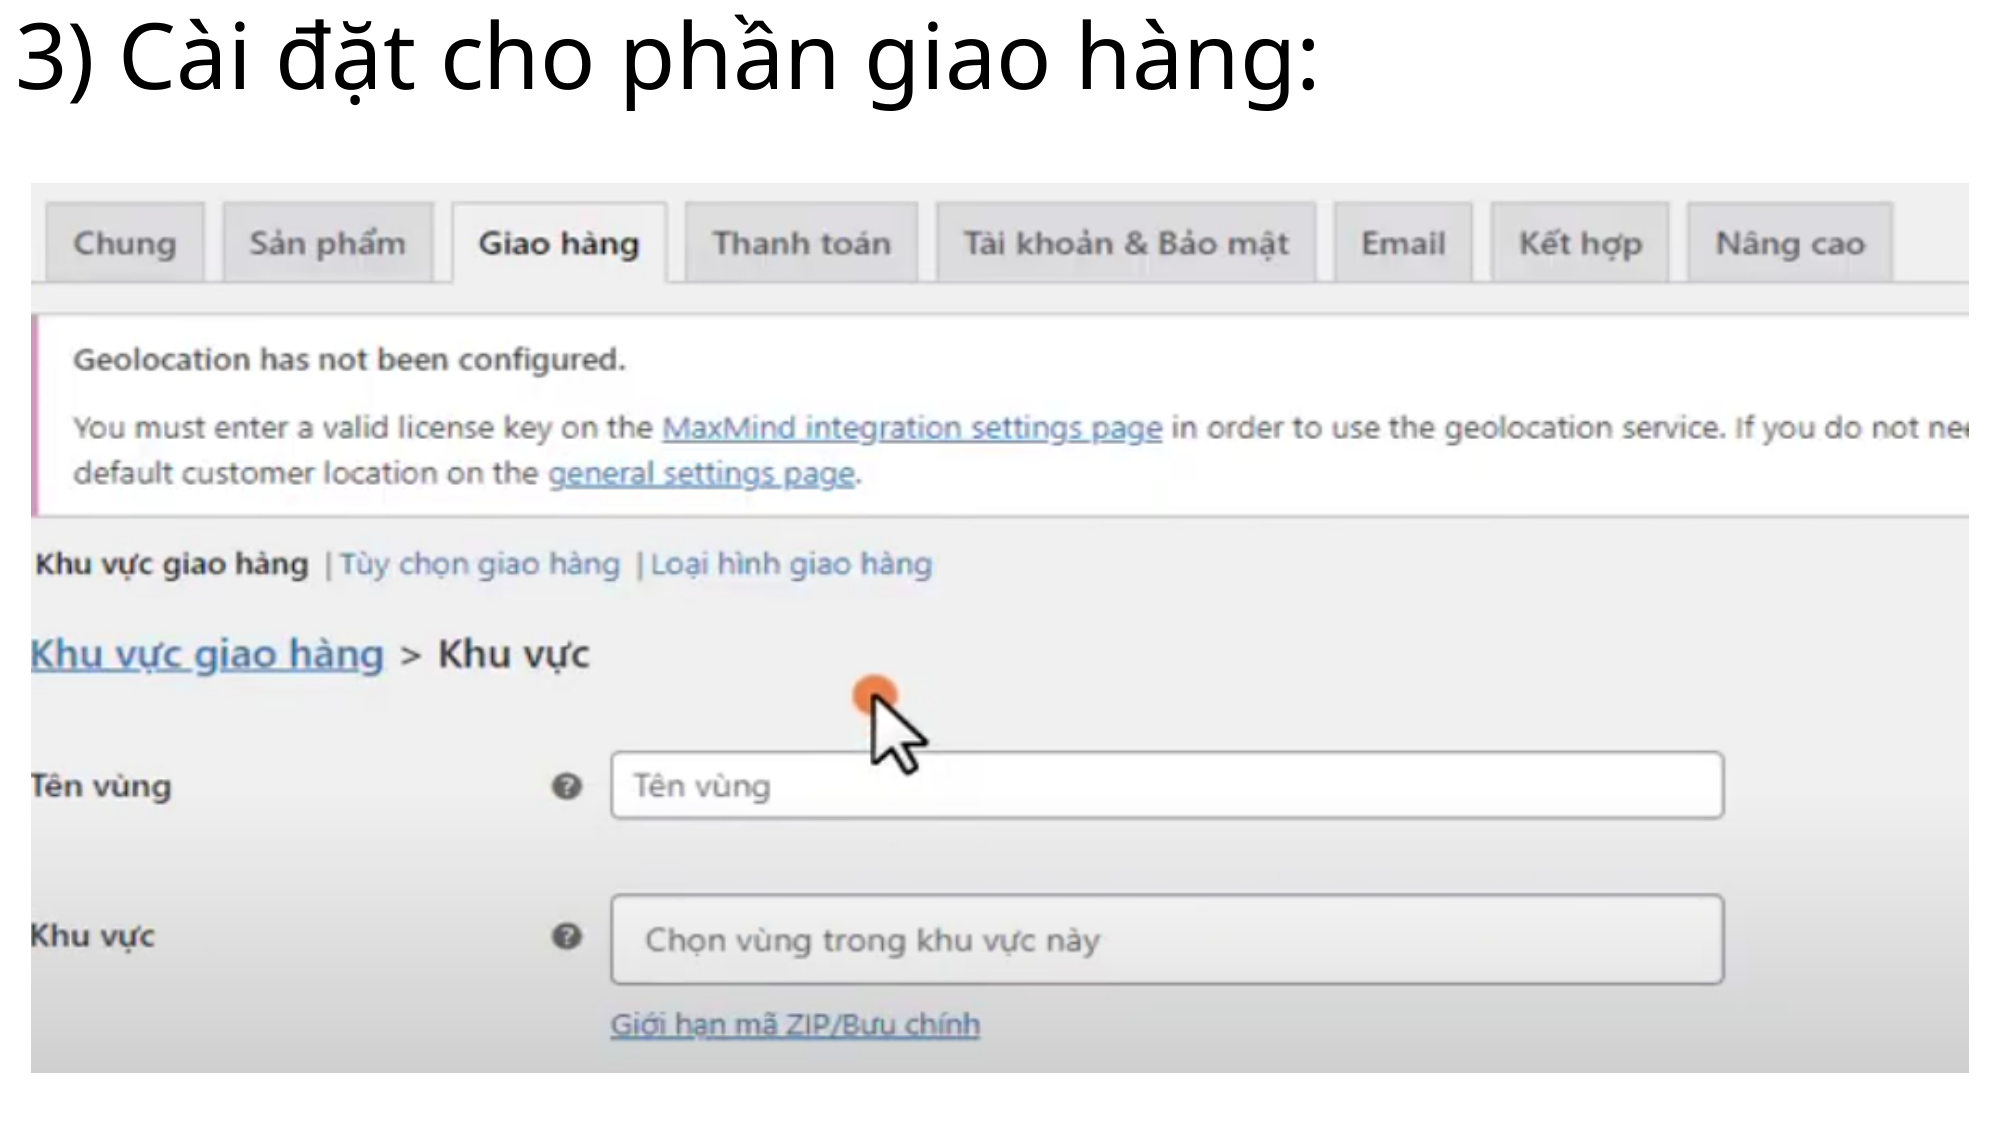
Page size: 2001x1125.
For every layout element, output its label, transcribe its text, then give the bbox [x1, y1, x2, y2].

title 3) Cài đặt cho phần giao hàng: [0, 0, 1863, 120]
picture [31, 183, 1969, 1073]
